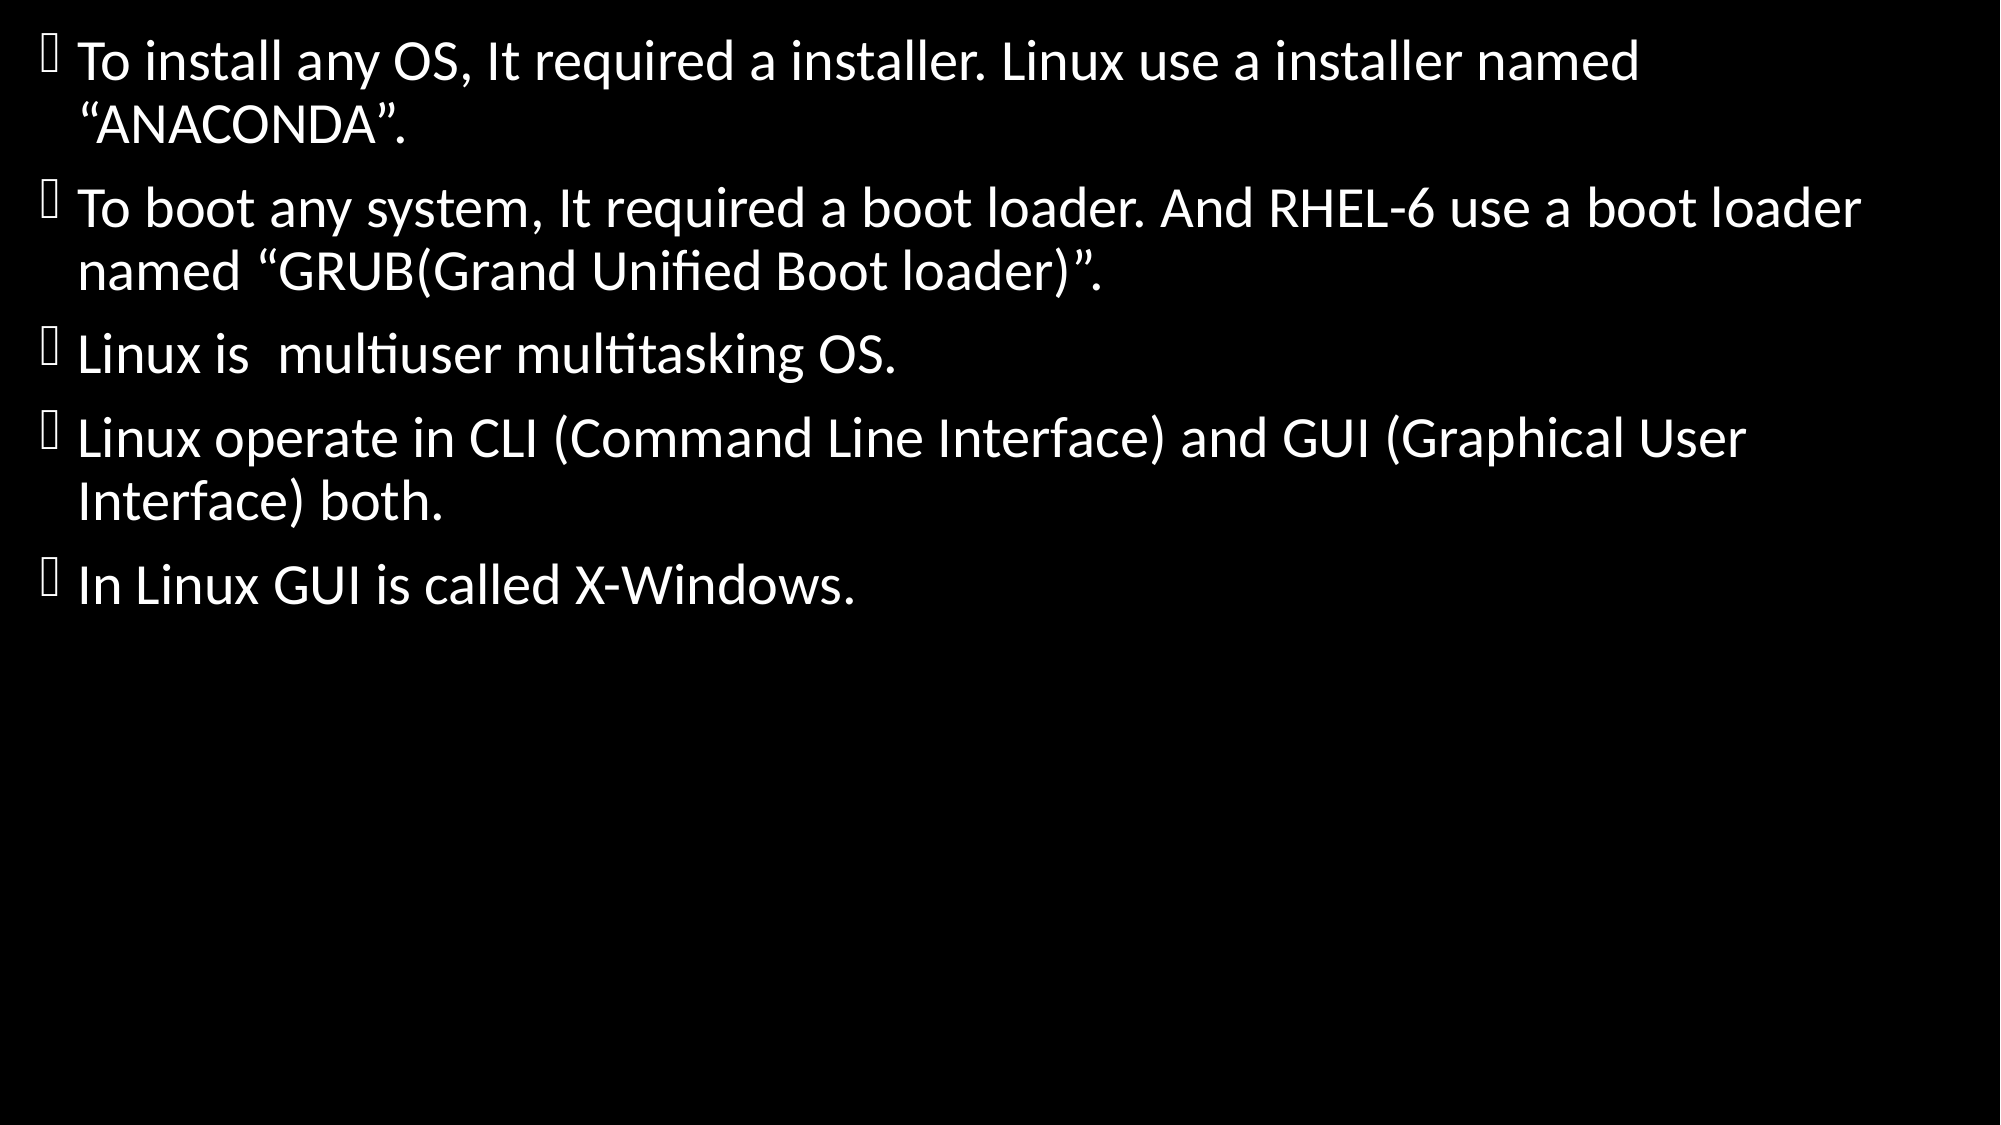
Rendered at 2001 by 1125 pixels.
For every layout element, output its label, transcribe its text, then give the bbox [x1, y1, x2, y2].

list To install any OS, It required a installer. Linux use a installer named “ANACONDA”. To boot any system, It required a boot loader. And RHEL-6 use a boot loader named “GRUB(Grand Unified Boot loader)”. Linux is multiuser multitasking OS. Linux operate in CLI (Command Line Interface) and GUI (Graphical User Interface) both. In Linux GUI is called X-Windows. [24, 22, 1975, 1100]
